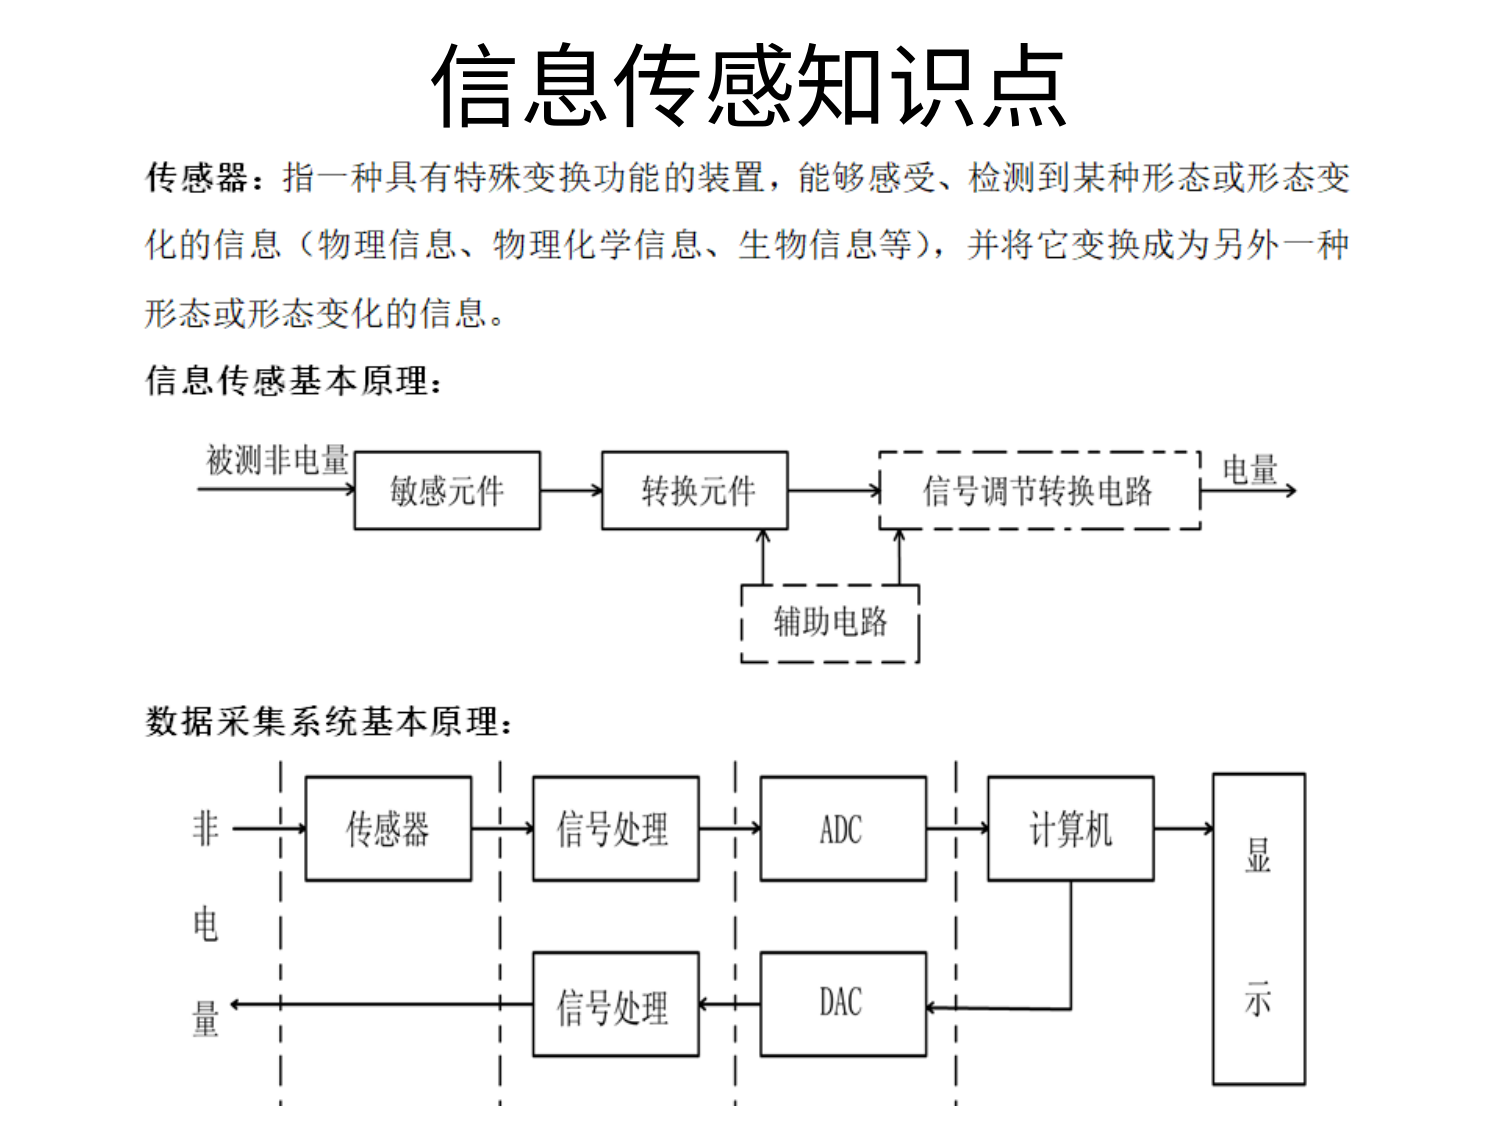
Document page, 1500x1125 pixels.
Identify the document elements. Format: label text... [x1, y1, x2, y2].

picture [142, 157, 1358, 1107]
title 信息传感知识点 [75, 19, 1425, 149]
